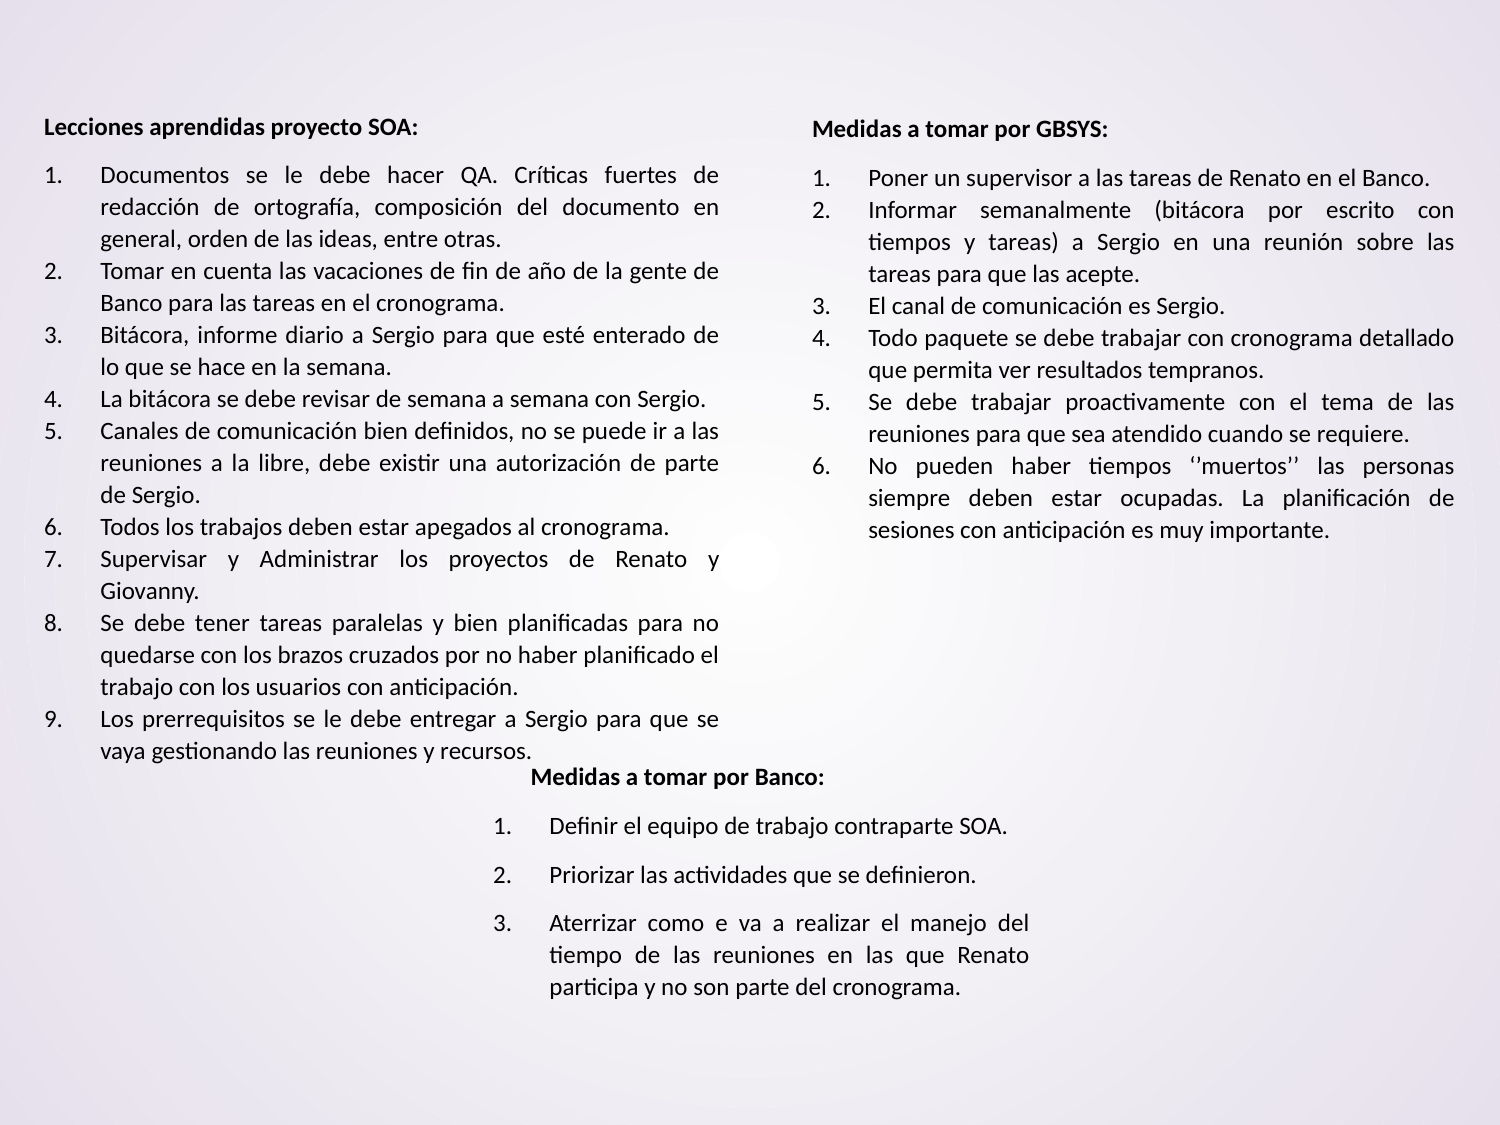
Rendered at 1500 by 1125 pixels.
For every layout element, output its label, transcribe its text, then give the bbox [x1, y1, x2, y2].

text_box Medidas a tomar por Banco: Definir el equipo de trabajo contraparte SOA. Priorizar las actividades que se definieron. Aterrizar como e va a realizar el manejo del tiempo de las reuniones en las que Renato participa y no son parte del cronograma. [478, 751, 1046, 1009]
text_box Lecciones aprendidas proyecto SOA: Documentos se le debe hacer QA. Críticas fuertes de redacción de ortografía, composición del documento en general, orden de las ideas, entre otras. Tomar en cuenta las vacaciones de fin de año de la gente de Banco para las tareas en el cronograma. Bitácora, informe diario a Sergio para que esté enterado de lo que se hace en la semana. La bitácora se debe revisar de semana a semana con Sergio. Canales de comunicación bien definidos, no se puede ir a las reuniones a la libre, debe existir una autorización de parte de Sergio. Todos los trabajos deben estar apegados al cronograma. Supervisar y Administrar los proyectos de Renato y Giovanny. Se debe tener tareas paralelas y bien planificadas para no quedarse con los brazos cruzados por no haber planificado el trabajo con los usuarios con anticipación. Los prerrequisitos se le debe entregar a Sergio para que se vaya gestionando las reuniones y recursos. [29, 100, 736, 773]
text_box Medidas a tomar por GBSYS: Poner un supervisor a las tareas de Renato en el Banco. Informar semanalmente (bitácora por escrito con tiempos y tareas) a Sergio en una reunión sobre las tareas para que las acepte. El canal de comunicación es Sergio. Todo paquete se debe trabajar con cronograma detallado que permita ver resultados tempranos. Se debe trabajar proactivamente con el tema de las reuniones para que sea atendido cuando se requiere. No pueden haber tiempos ‘’muertos’’ las personas siempre deben estar ocupadas. La planificación de sesiones con anticipación es muy importante. [797, 54, 1471, 583]
